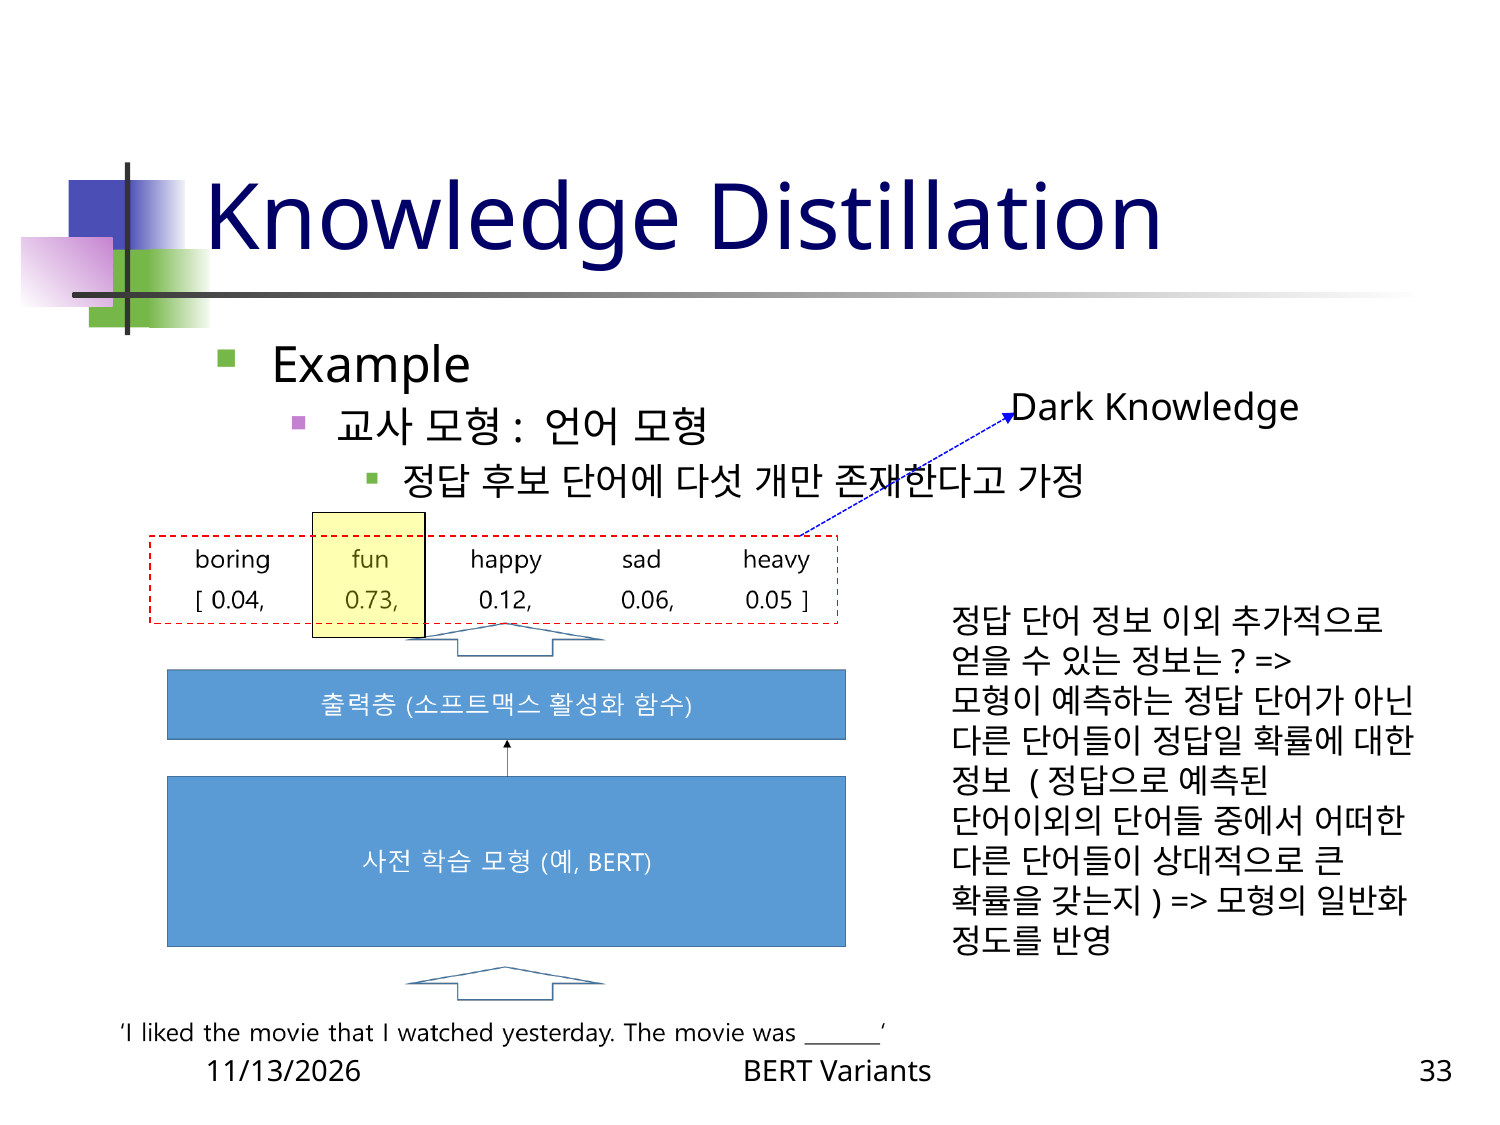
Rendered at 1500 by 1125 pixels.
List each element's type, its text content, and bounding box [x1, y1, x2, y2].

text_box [799, 412, 1016, 537]
picture [102, 535, 904, 1061]
text_box [312, 512, 425, 534]
text_box 정답 단어 정보 이외 추가적으로 얻을 수 있는 정보는? => 모형이 예측하는 정답 단어가 아닌 다른 단어들이 정답일 확률에 대한 정보 (정답으로 예측된 단어이외의 단어들 중에서 어떠한 다른 단어들이 상대적으로 큰 확률을 갖는지) =>모형의 일반화 정도를 반영 [936, 592, 1442, 967]
footer BERT Variants [600, 1024, 1075, 1100]
list Example 교사 모형: 언어 모형 정답 후보 단어에 다섯 개만 존재한다고 가정 [200, 324, 1475, 1000]
text_box Dark Knowledge [995, 375, 1315, 435]
slide_number 33 [1155, 1024, 1468, 1100]
title Knowledge Distillation [188, 35, 1468, 275]
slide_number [190, 1069, 504, 1100]
